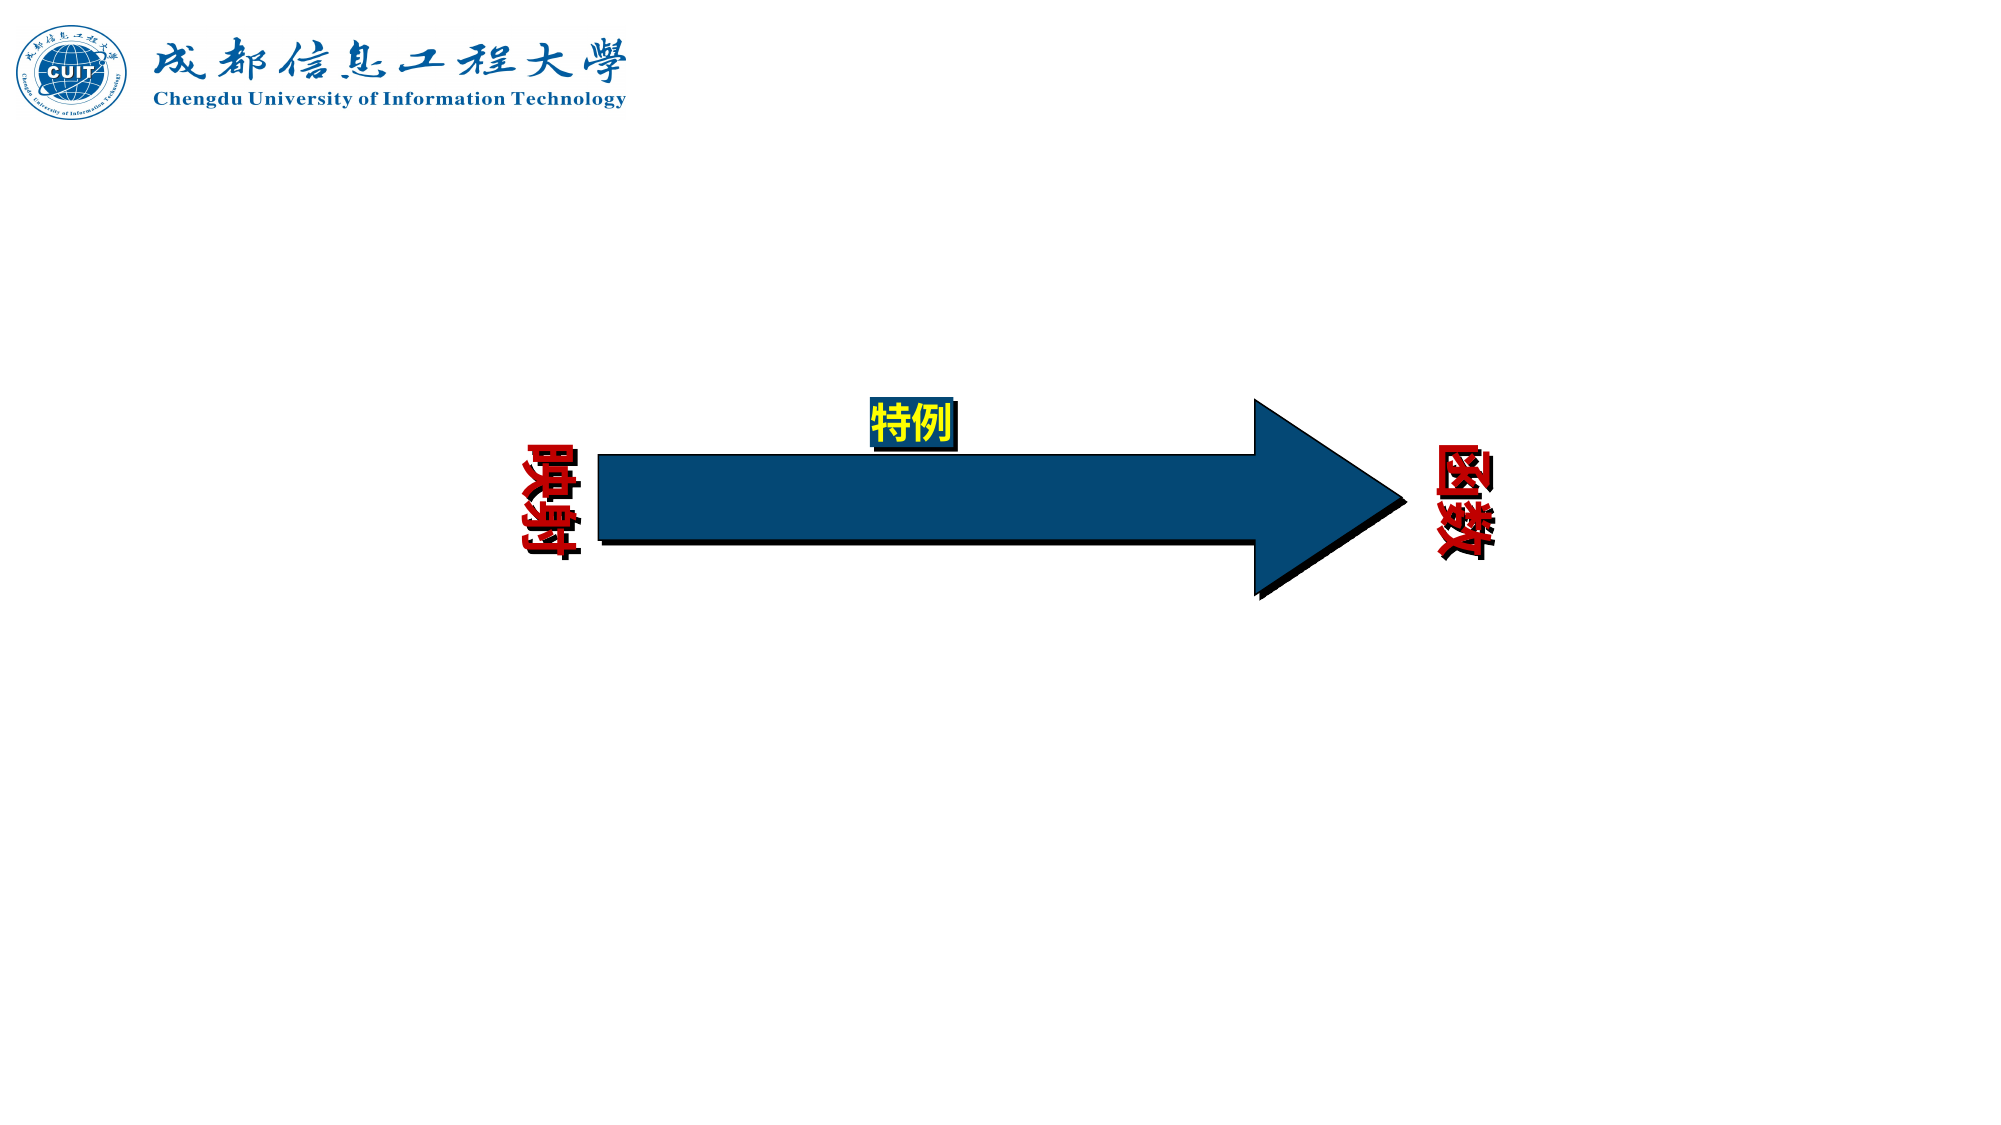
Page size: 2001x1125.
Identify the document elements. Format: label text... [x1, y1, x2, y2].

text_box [598, 397, 1402, 596]
text_box 映射 [492, 426, 594, 560]
text_box 函数 [1406, 426, 1508, 593]
picture [16, 25, 626, 120]
